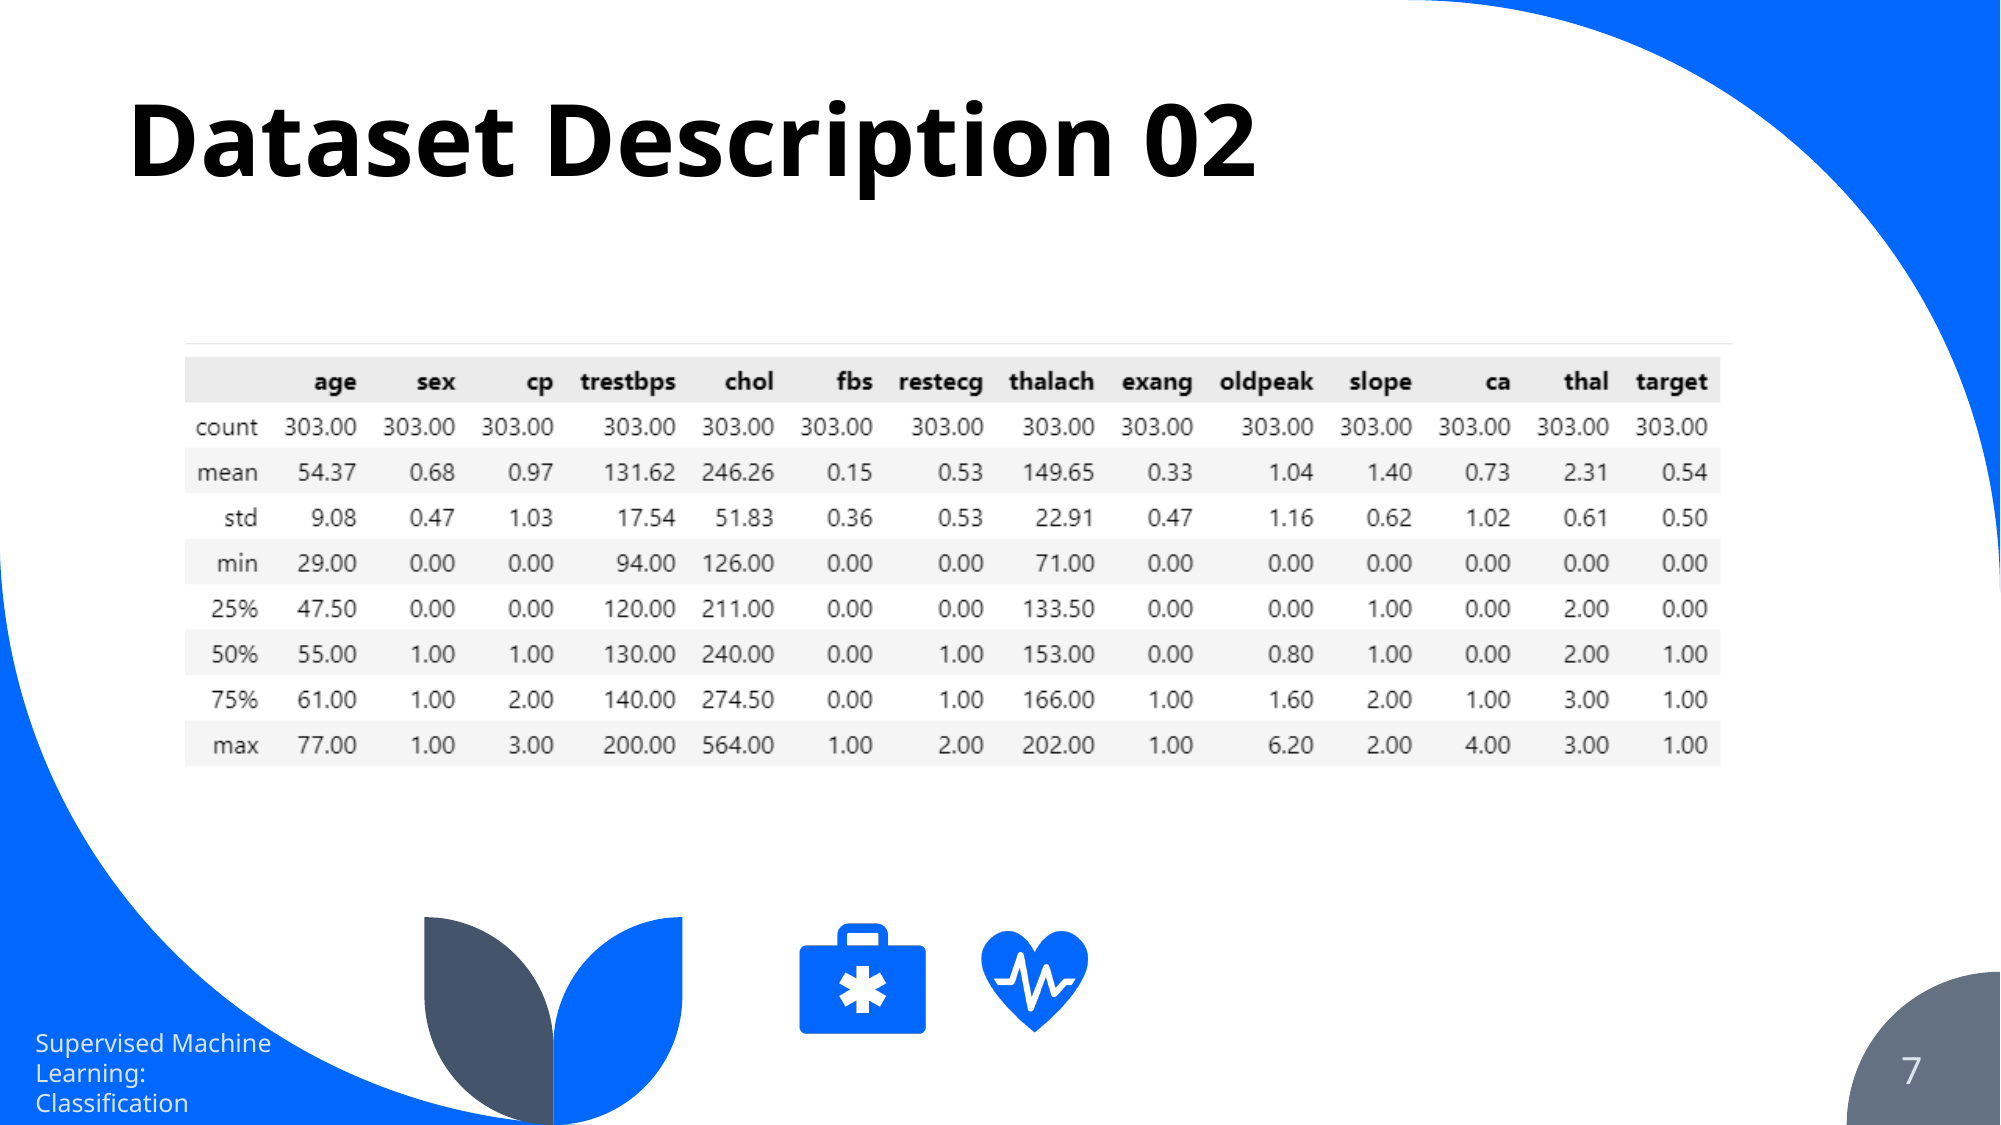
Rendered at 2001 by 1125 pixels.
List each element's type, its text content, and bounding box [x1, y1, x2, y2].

slide_number Supervised Machine Learning: Classification [20, 1042, 311, 1103]
slide_number 7 [1665, 1042, 1938, 1103]
picture [959, 906, 1110, 1057]
picture [787, 906, 938, 1057]
text_box Dataset Description 02 [111, 0, 1716, 206]
picture [185, 343, 1733, 782]
